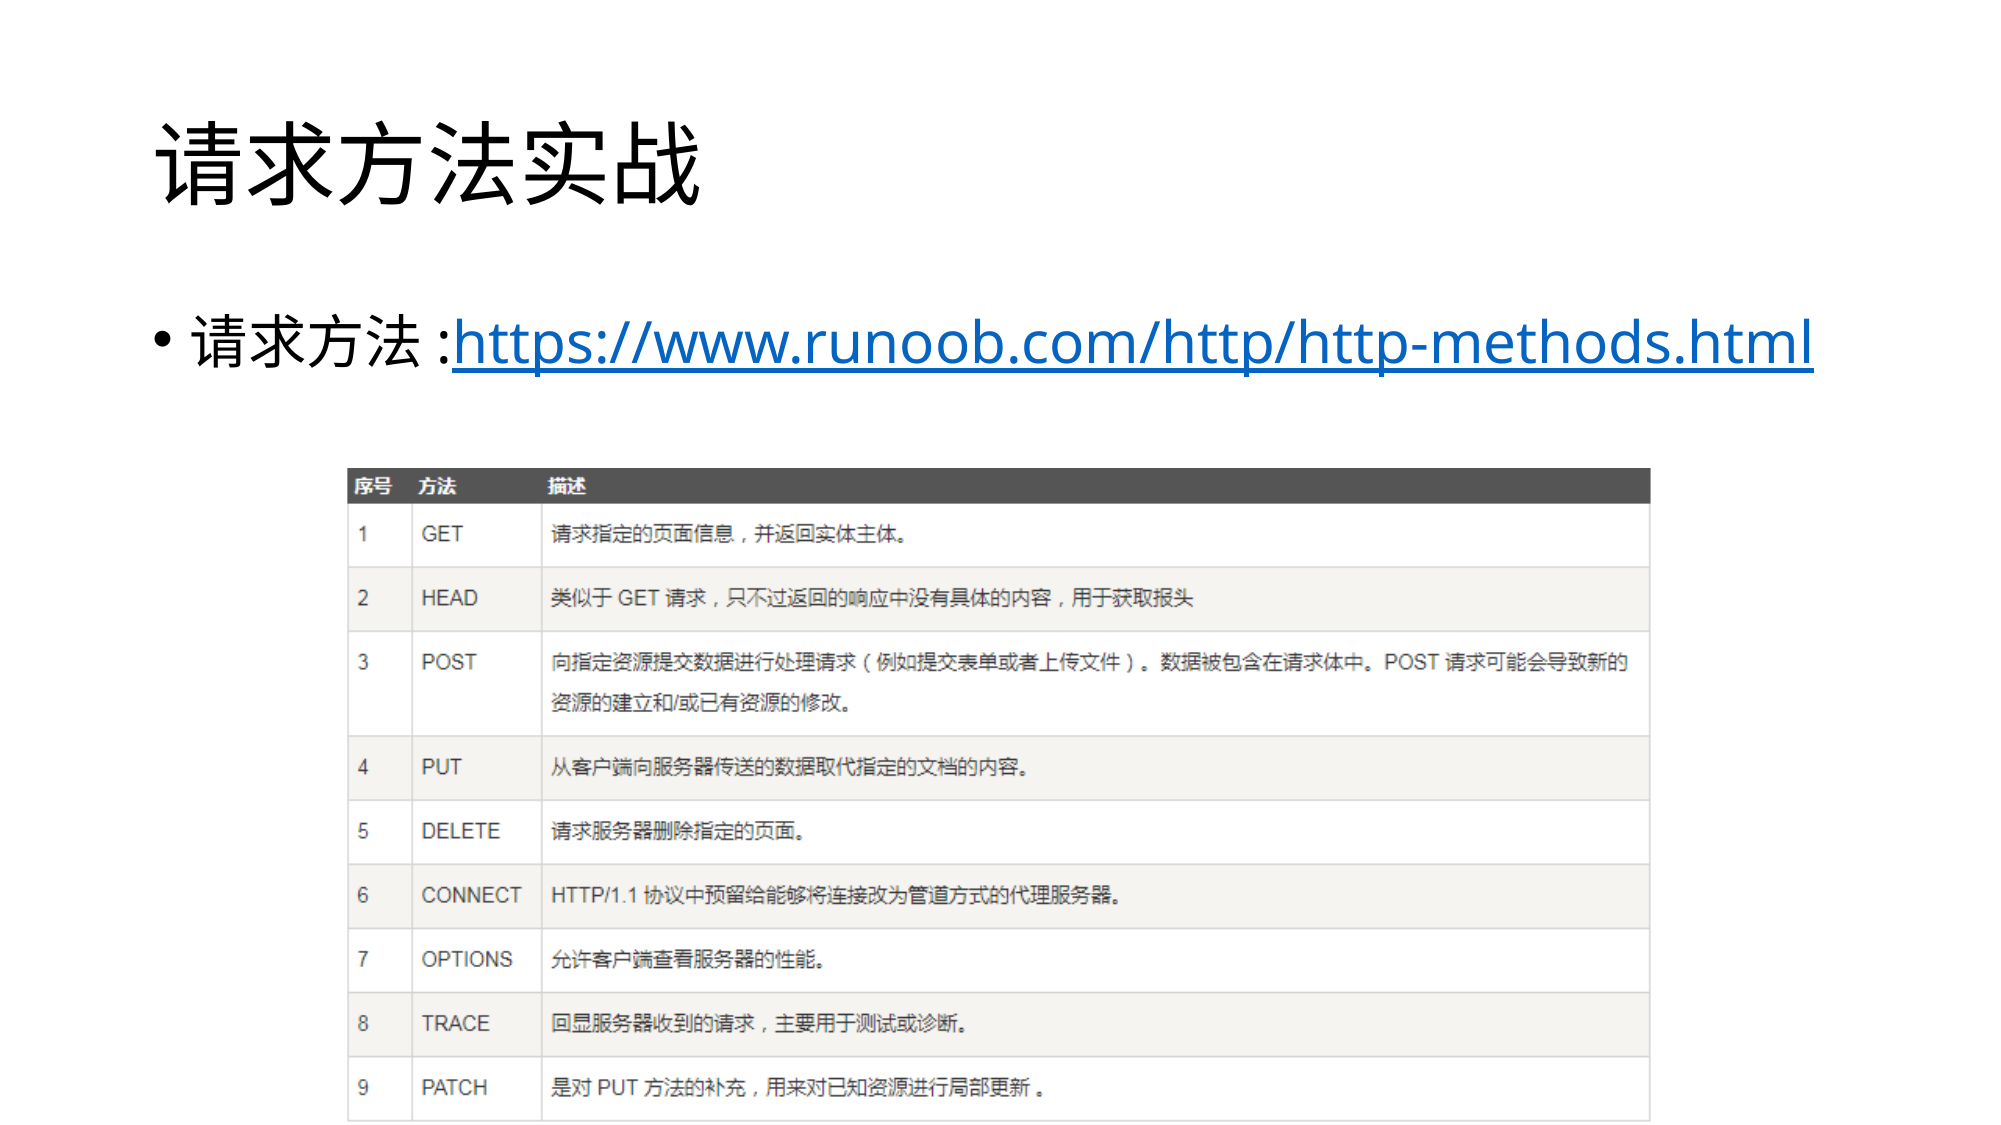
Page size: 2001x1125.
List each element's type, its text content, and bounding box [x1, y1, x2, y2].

list 请求方法:https://www.runoob.com/http/http-methods.html [137, 299, 1863, 1014]
title 请求方法实战 [137, 59, 1863, 278]
picture [345, 468, 1654, 1125]
